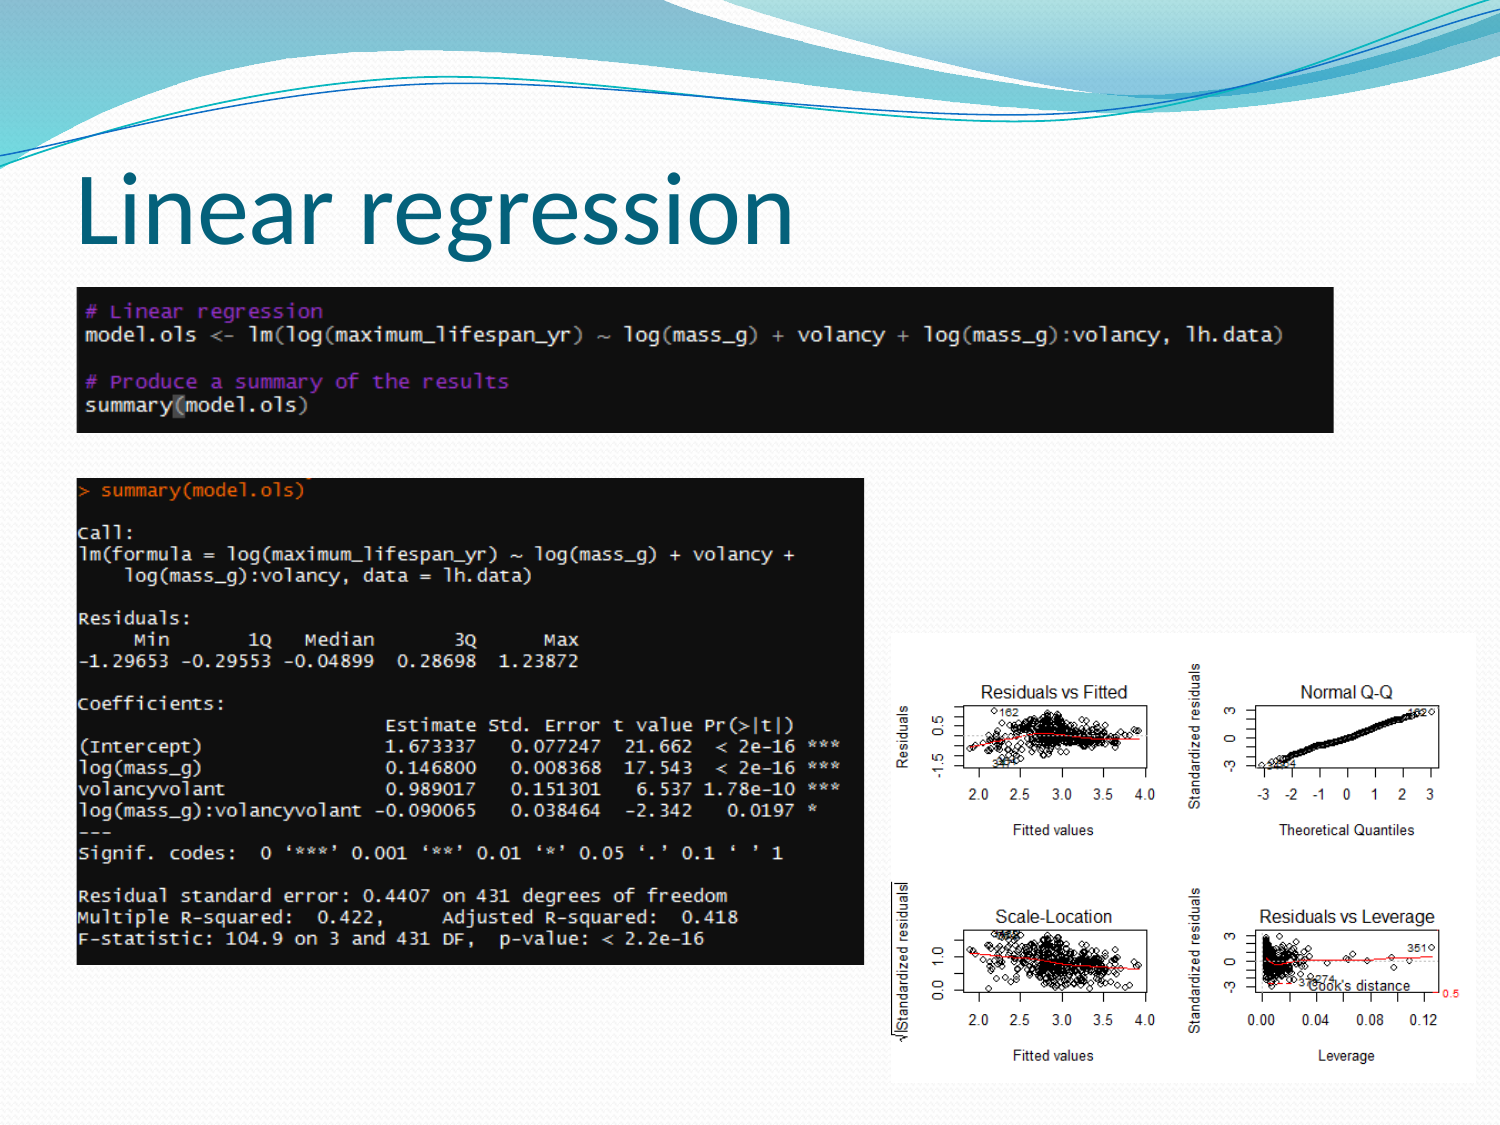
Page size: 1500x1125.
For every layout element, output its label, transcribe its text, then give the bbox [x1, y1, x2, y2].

picture [76, 287, 1334, 434]
picture [76, 478, 865, 965]
title Linear regression [75, 78, 1425, 266]
picture [891, 633, 1476, 1083]
